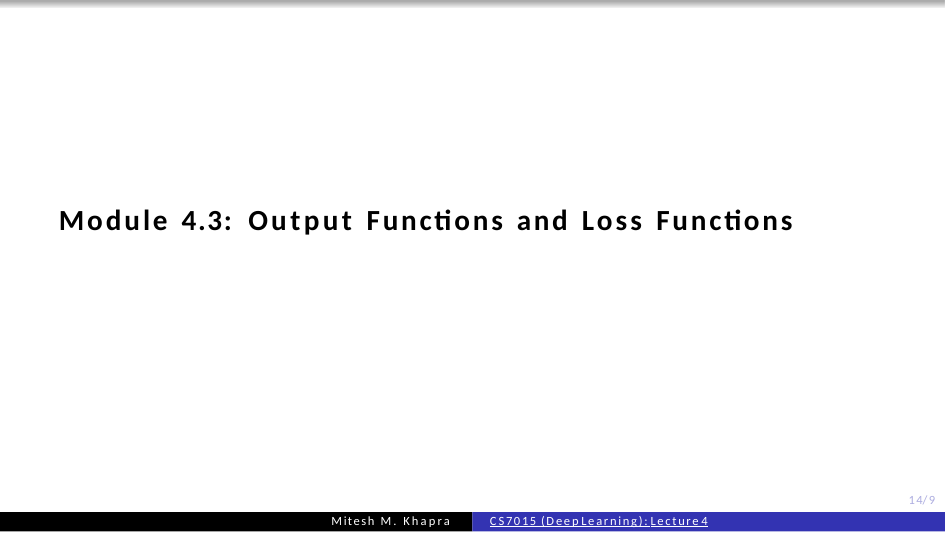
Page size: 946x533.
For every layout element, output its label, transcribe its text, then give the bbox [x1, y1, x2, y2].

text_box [0, 511, 946, 532]
slide_number 14/9 [902, 493, 946, 511]
picture [0, 0, 945, 8]
text_box Module 4.3: Output Functions and Loss Functions [56, 198, 805, 237]
